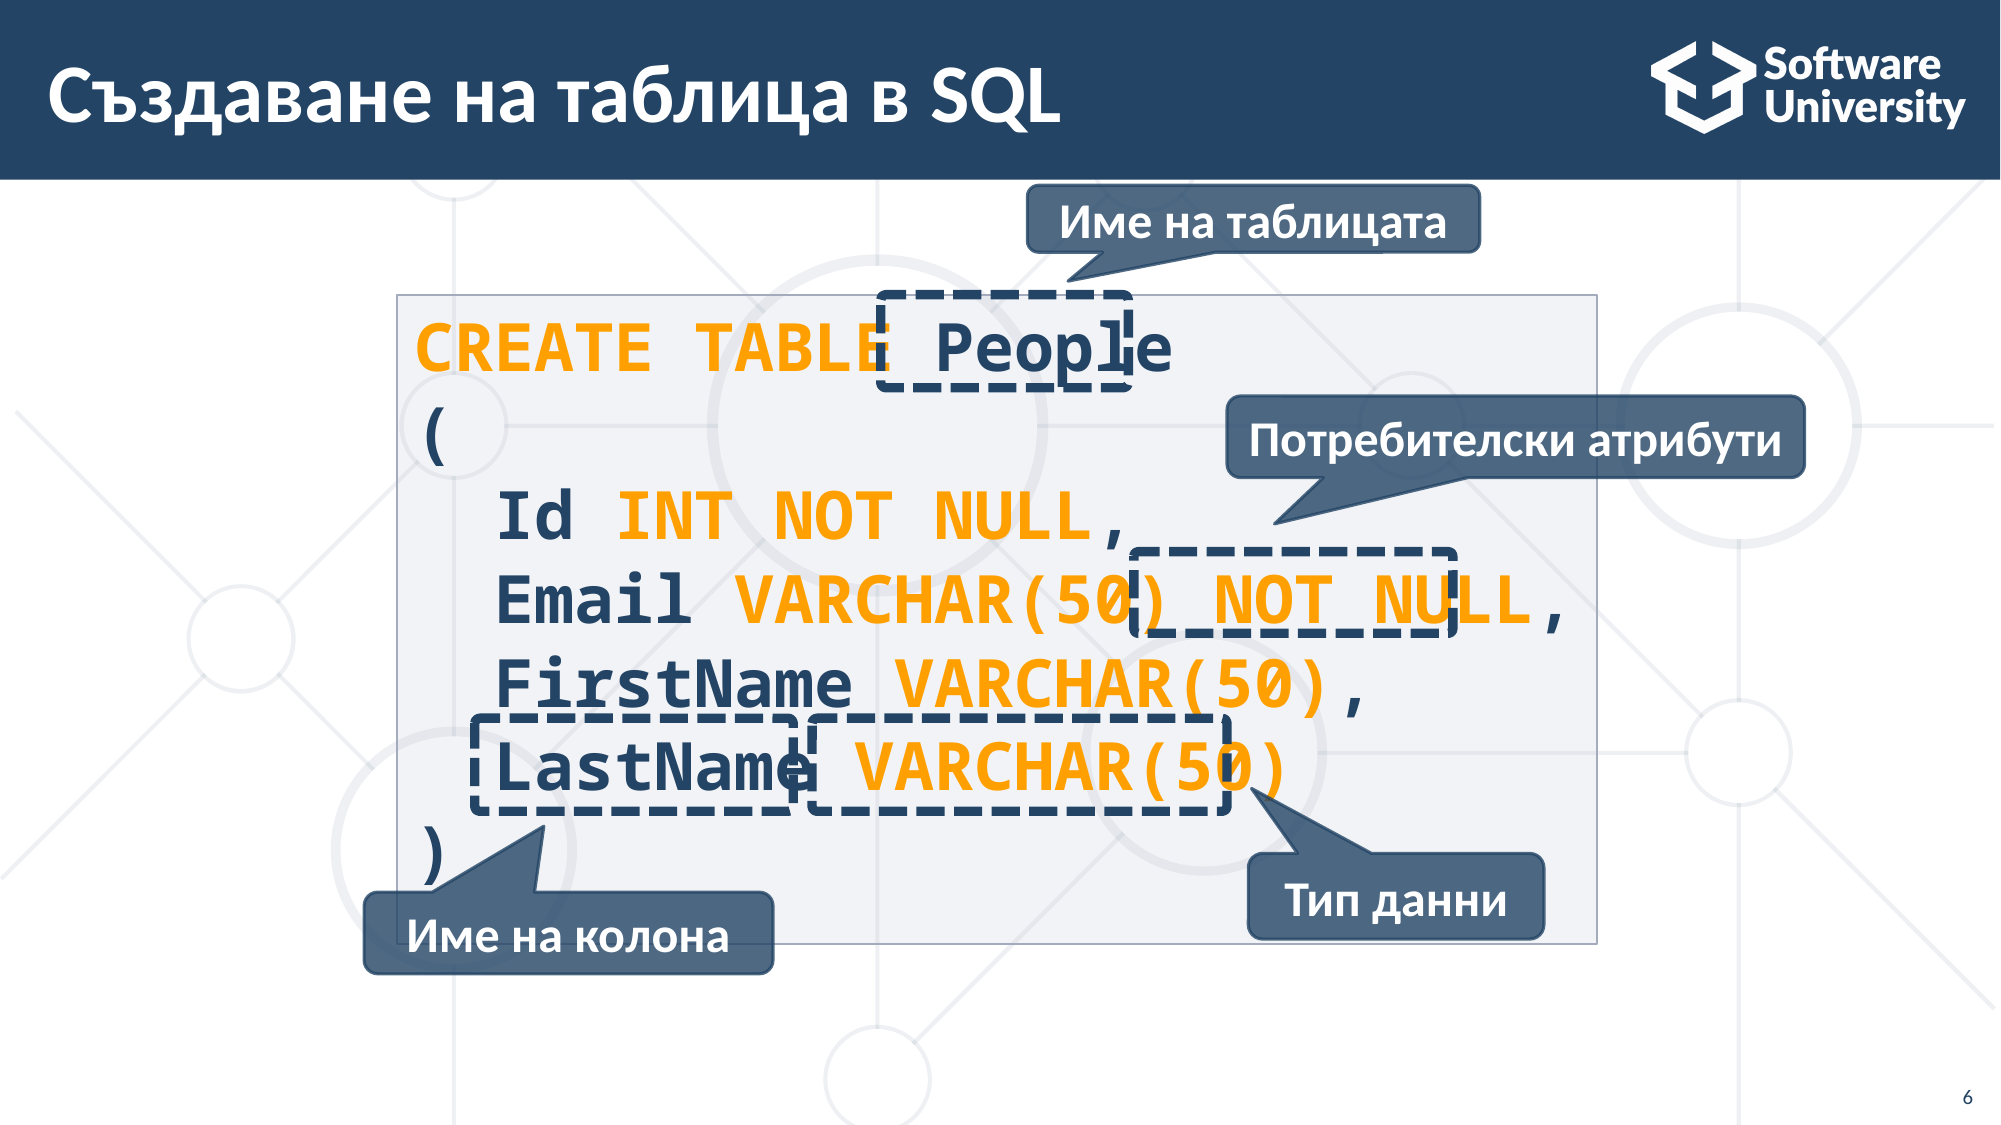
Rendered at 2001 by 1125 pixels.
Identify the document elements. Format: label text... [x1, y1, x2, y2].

text_box [472, 716, 796, 814]
text_box Потребителски атрибути [1224, 393, 1807, 526]
text_box [809, 716, 1230, 814]
text_box [1131, 549, 1455, 636]
title Създаване на таблица в SQL [31, 16, 1625, 162]
text_box Име на таблицата [1025, 183, 1482, 284]
list CREATE TABLE People ( Id INT NOT NULL, Email VARCHAR(50) NOT NULL, FirstName VARCHAR(50), LastName VARCHAR(50) ) [396, 294, 1597, 945]
picture [1651, 41, 1966, 134]
text_box Тип данни [1246, 786, 1547, 942]
text_box [878, 292, 1131, 390]
slide_number 6 [1927, 1067, 1989, 1117]
text_box Име на колона [361, 824, 776, 976]
